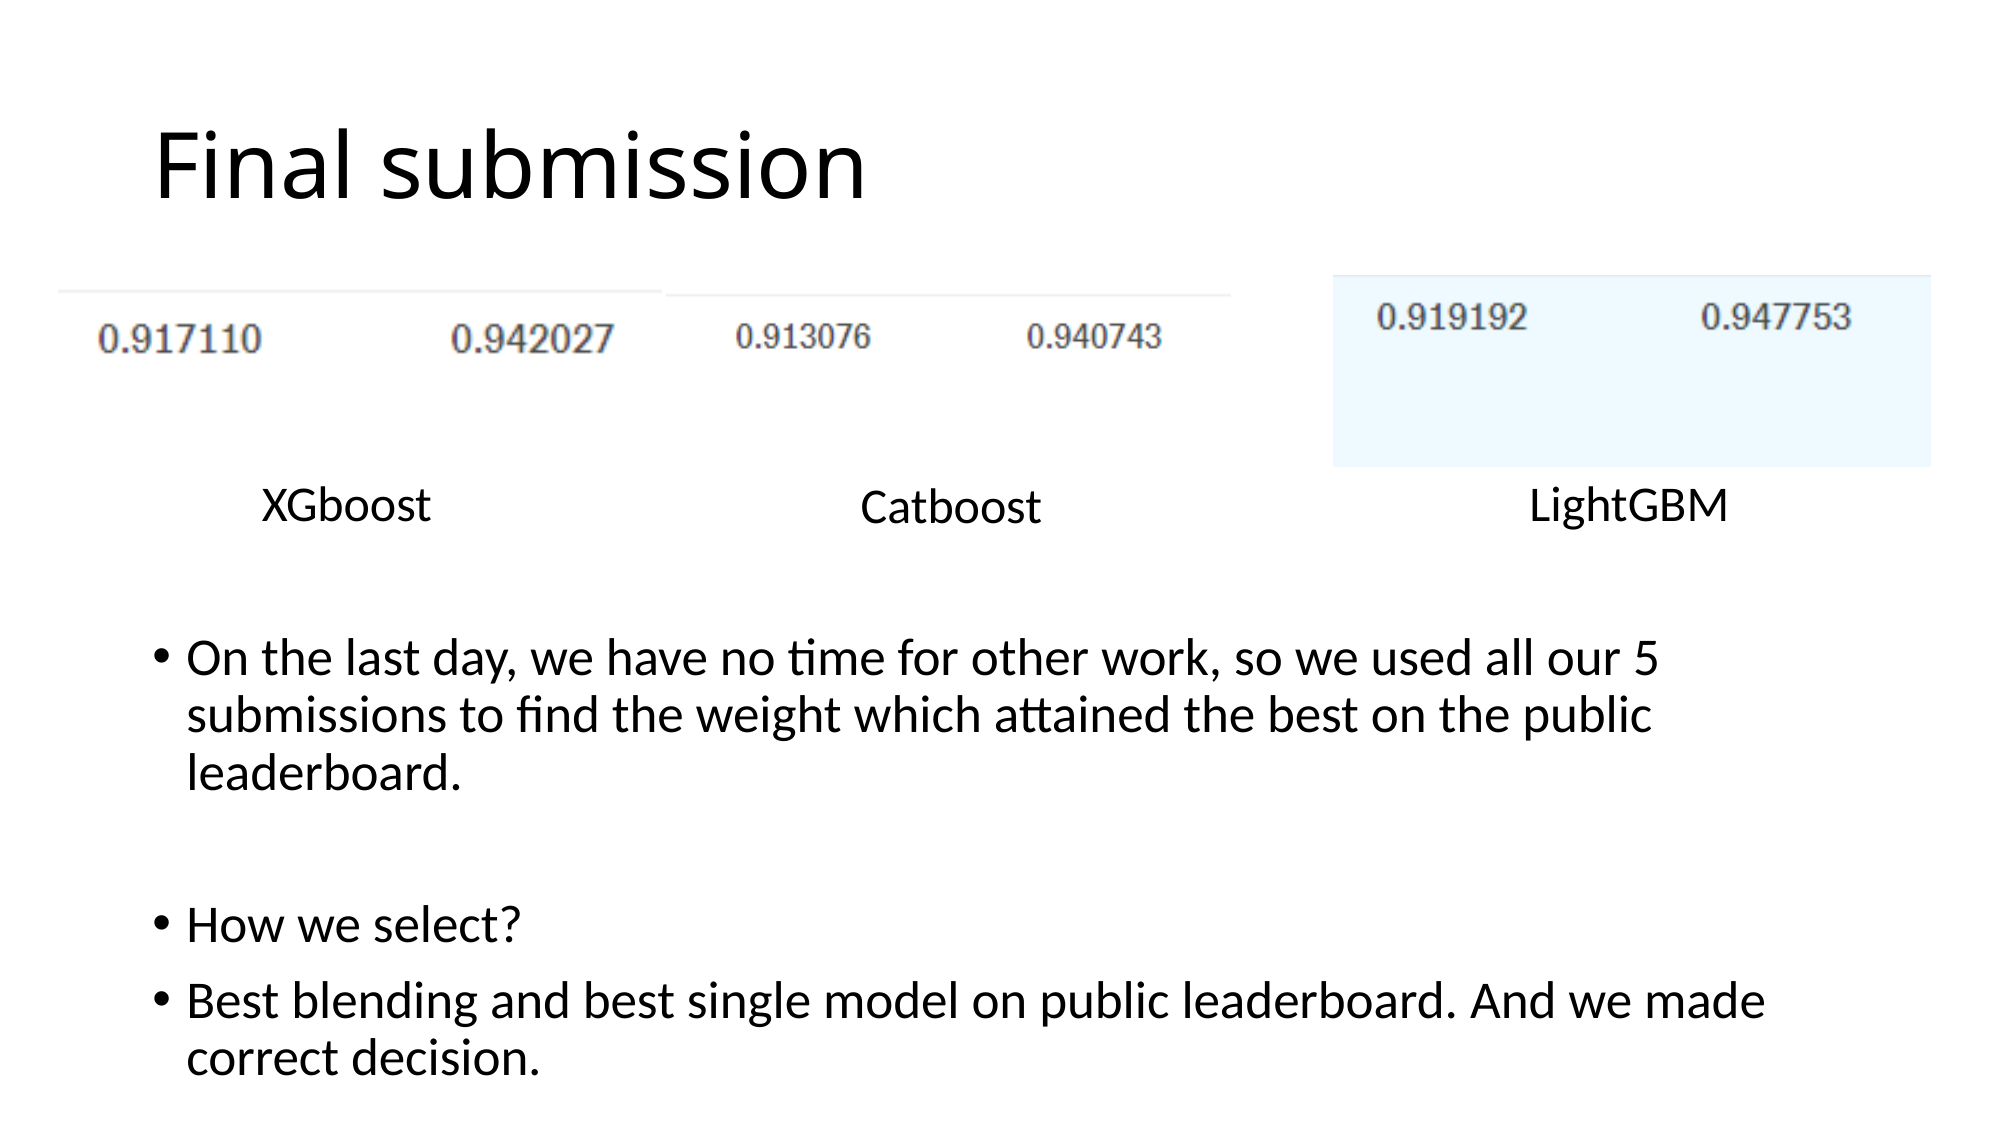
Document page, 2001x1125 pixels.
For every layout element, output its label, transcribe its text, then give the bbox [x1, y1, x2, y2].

text_box LightGBM [1514, 467, 1749, 539]
text_box XGboost [246, 477, 458, 539]
picture [58, 275, 662, 477]
title Final submission [137, 59, 1863, 278]
list On the last day, we have no time for other work, so we used all our 5 submissions to find the weight which attained the best on the public leaderboard. How we select? Best blending and best single model on public leaderboard. And we made correct decision. [137, 622, 1863, 1096]
picture [1333, 275, 1931, 467]
text_box Catboost [845, 465, 1157, 541]
picture [666, 279, 1231, 464]
